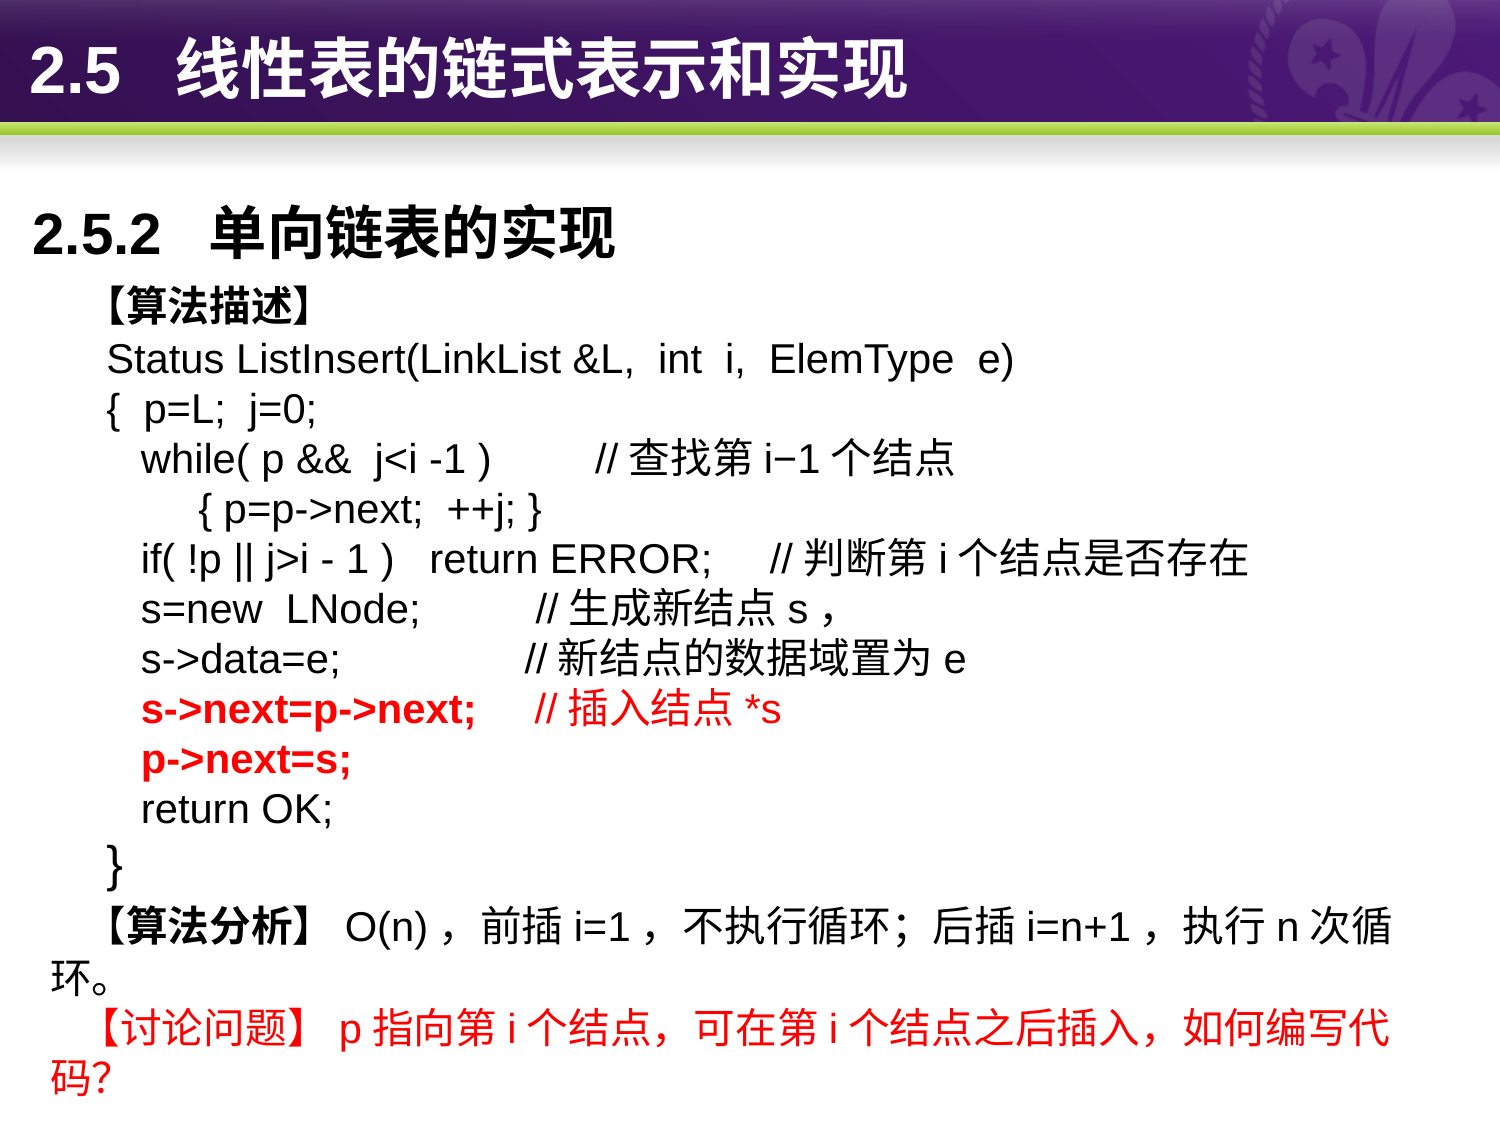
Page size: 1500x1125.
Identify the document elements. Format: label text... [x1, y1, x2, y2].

list 【算法描述】 Status ListInsert(LinkList &L, int i, ElemType e) { p=L; j=0; while( p && j<i -1 ) //查找第i−1个结点 { p=p->next; ++j; } if( !p || j>i - 1 ) return ERROR; //判断第i个结点是否存在 s=new LNode; //生成新结点s， s->data=e; //新结点的数据域置为e s->next=p->next; //插入结点*s p->next=s; return OK; } 【算法分析】O(n)，前插i=1，不执行循环；后插i=n+1，执行n次循环。 【讨论问题】p指向第i个结点，可在第i个结点之后插入，如何编写代码？ [32, 264, 1468, 1024]
text_box 2.5.2 单向链表的实现 [17, 177, 1055, 274]
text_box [0, 0, 1500, 169]
